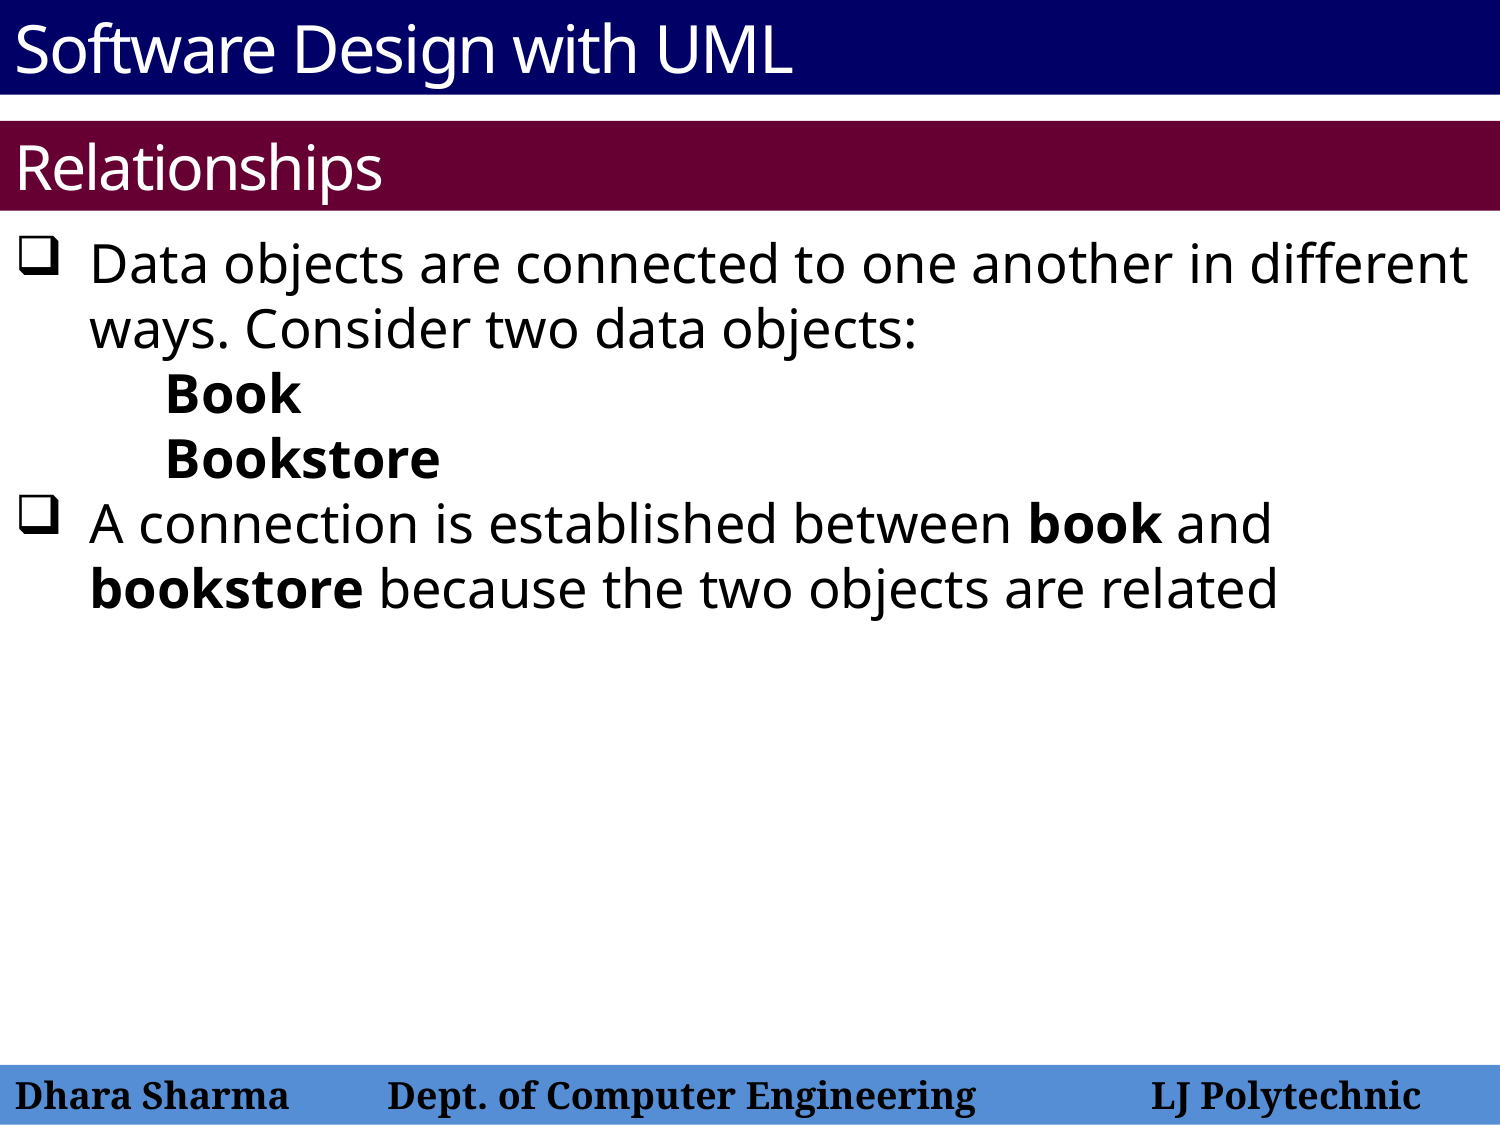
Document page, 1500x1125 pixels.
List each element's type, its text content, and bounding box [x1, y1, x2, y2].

text_box Software Design with UML [0, 0, 1500, 95]
text_box Data objects are connected to one another in different ways. Consider two data objects: Book Bookstore A connection is established between book and bookstore because the two objects are related [0, 222, 1500, 627]
text_box Relationships [0, 120, 1500, 211]
text_box Dhara Sharma Dept. of Computer Engineering LJ Polytechnic [0, 1064, 1500, 1125]
